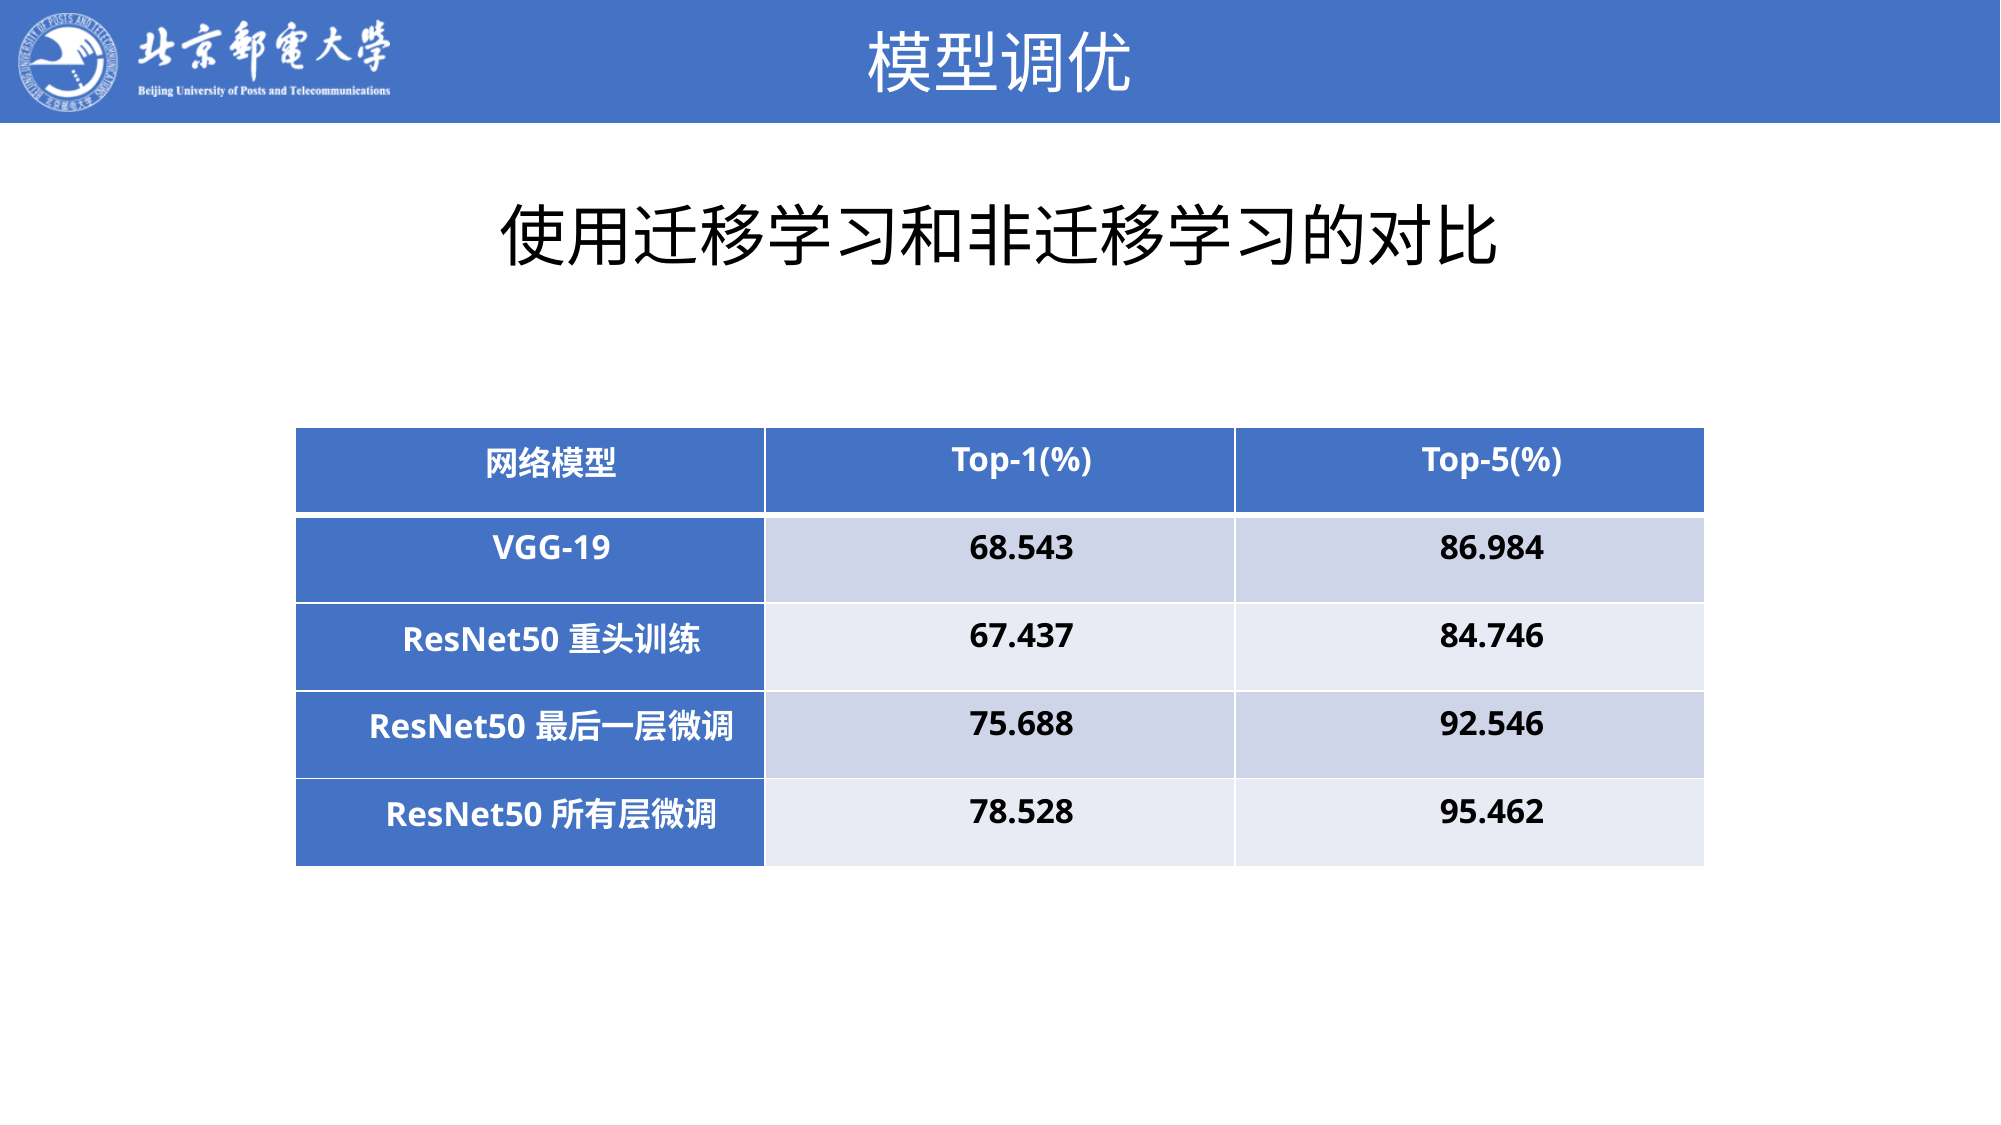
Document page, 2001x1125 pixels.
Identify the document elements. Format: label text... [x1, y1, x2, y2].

table_cell 67.437 [766, 604, 1234, 690]
table_cell 84.746 [1236, 604, 1704, 690]
table_header 网络模型 [296, 428, 764, 512]
table_cell VGG-19 [296, 518, 764, 602]
table_cell 78.528 [766, 779, 1234, 866]
table_cell ResNet50最后一层微调 [296, 692, 764, 778]
table_cell 75.688 [766, 692, 1234, 778]
table_cell 68.543 [766, 518, 1234, 602]
table_cell 92.546 [1236, 692, 1704, 778]
table_cell ResNet50所有层微调 [296, 779, 764, 866]
table_cell 86.984 [1236, 518, 1704, 602]
text_box 模型调优 [698, 13, 1301, 109]
table_cell 95.462 [1236, 779, 1704, 866]
table_header Top-1(%) [766, 428, 1234, 512]
text_box 使用迁移学习和非迁移学习的对比 [430, 186, 1569, 282]
picture [18, 13, 390, 112]
table_cell ResNet50重头训练 [296, 604, 764, 690]
text_box [0, 0, 2000, 124]
table_header Top-5(%) [1236, 428, 1704, 512]
